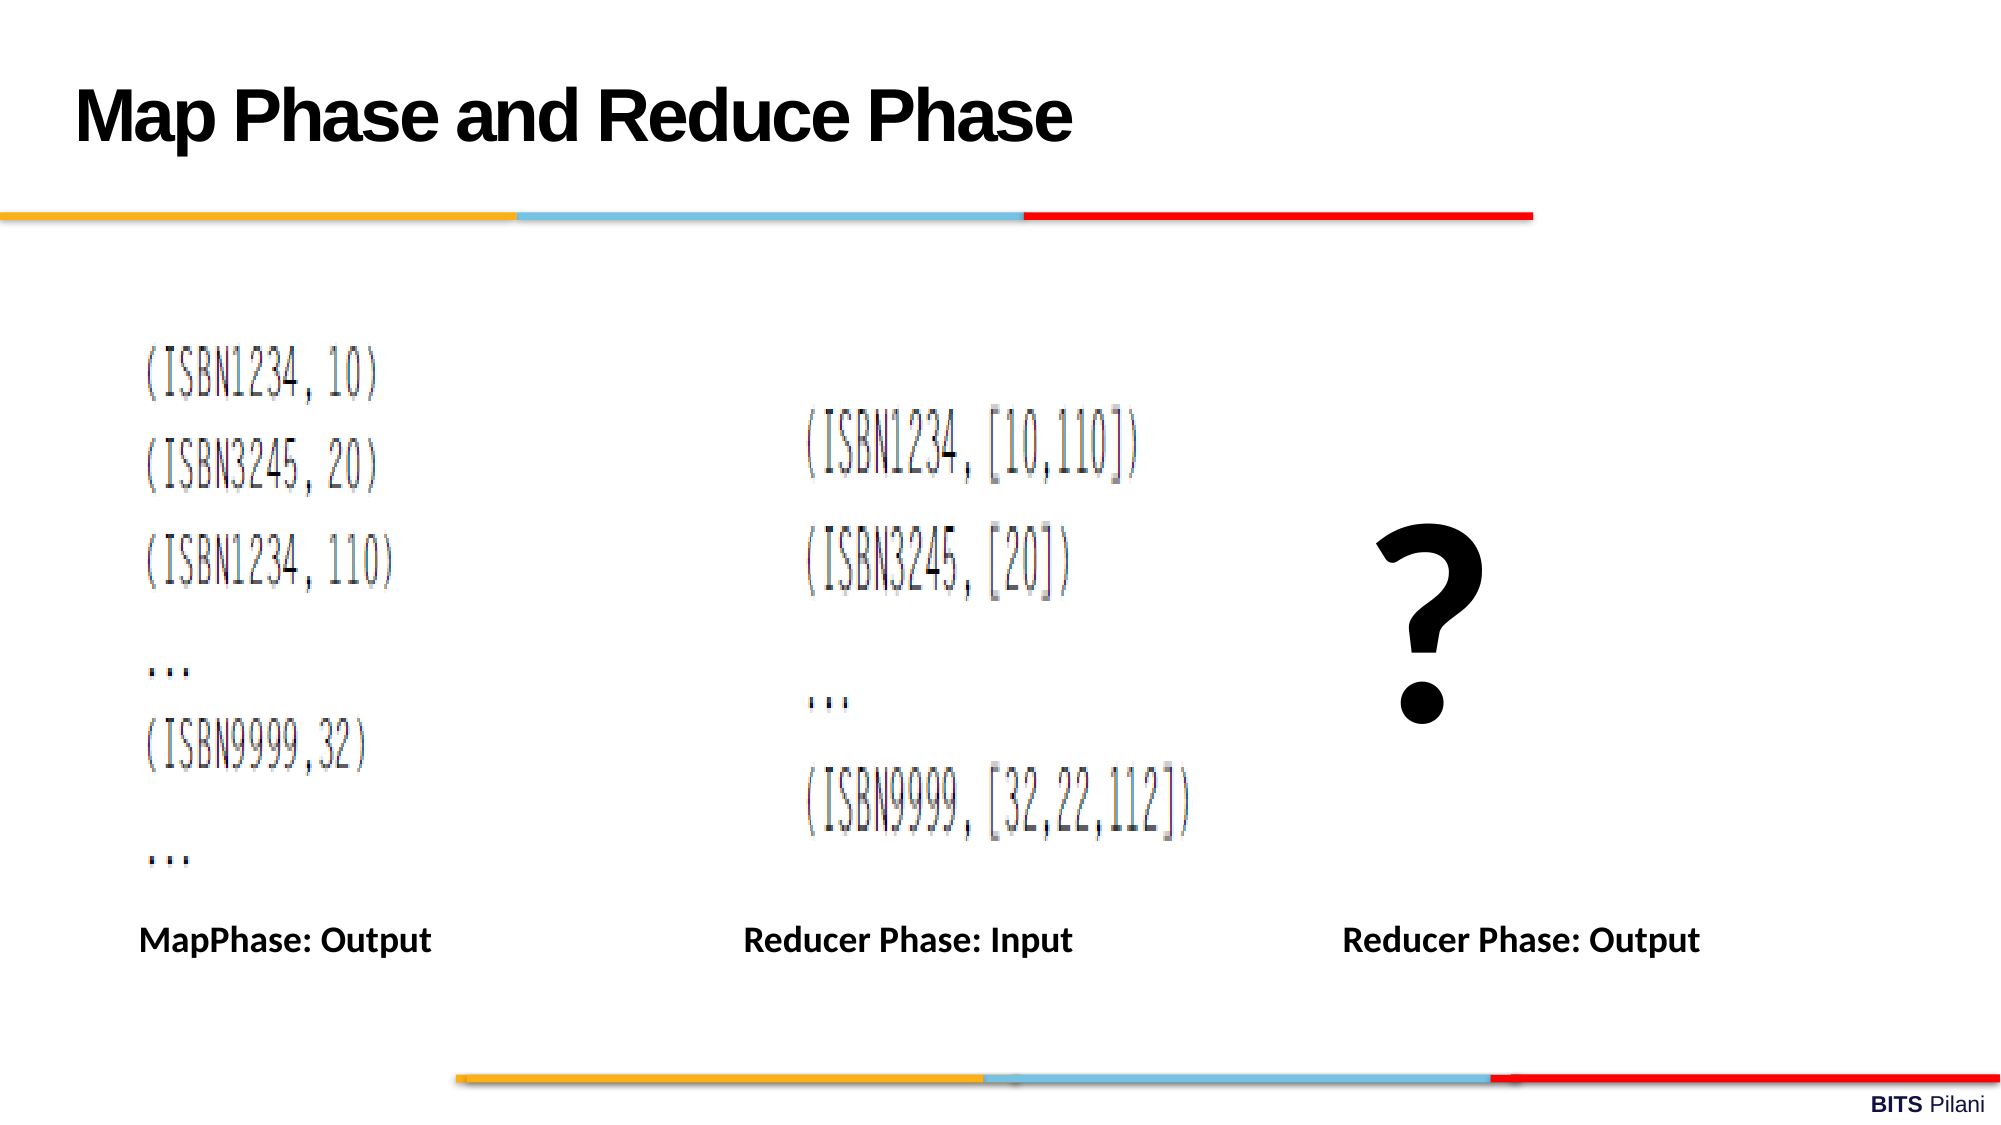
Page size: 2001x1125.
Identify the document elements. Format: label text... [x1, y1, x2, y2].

picture [130, 325, 571, 869]
text_box Reducer Phase: Output [1335, 907, 1798, 968]
text_box ? [1354, 427, 1695, 788]
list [758, 355, 1227, 869]
text_box MapPhase: Output [130, 907, 533, 968]
list Map Phase and Reduce Phase [66, 24, 1451, 213]
text_box Reducer Phase: Input [736, 907, 1205, 968]
